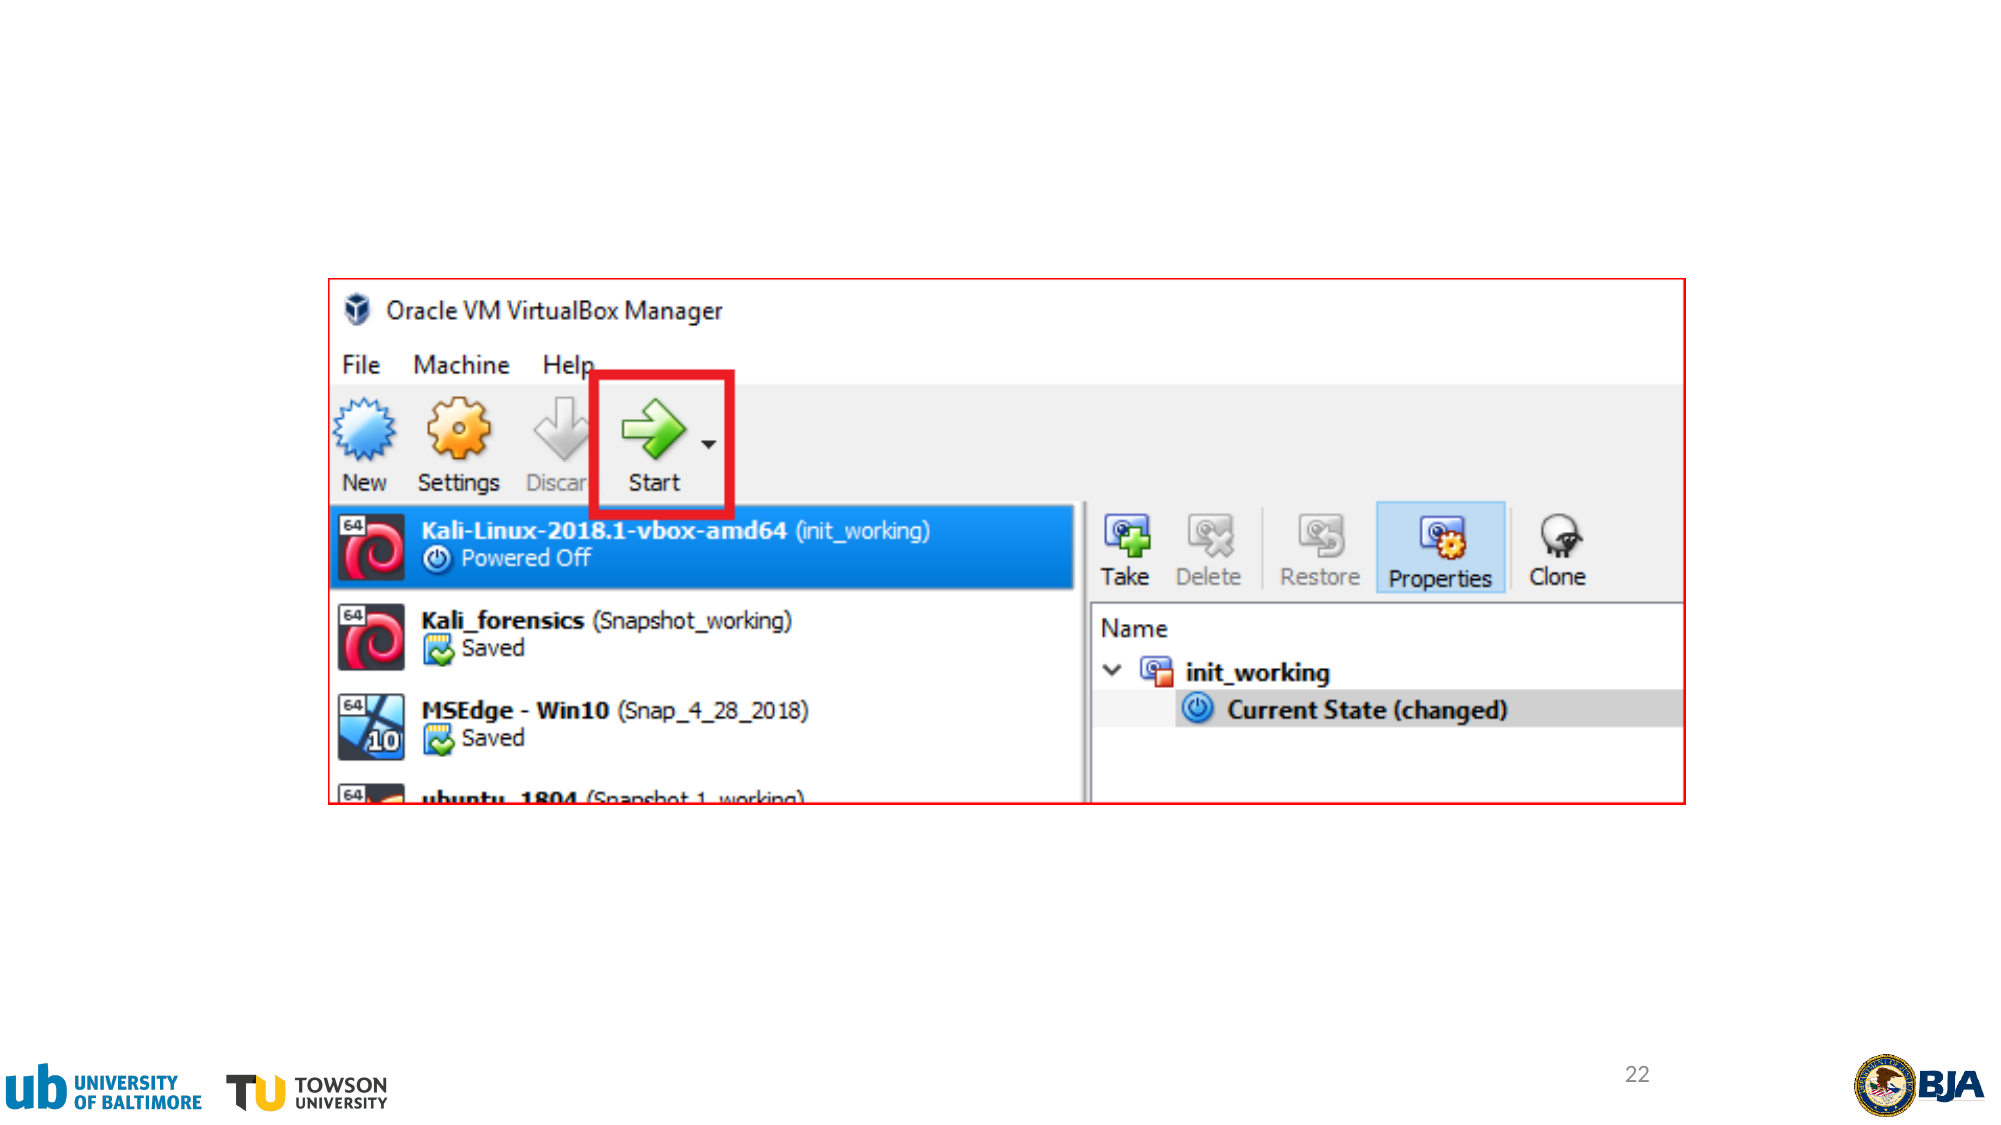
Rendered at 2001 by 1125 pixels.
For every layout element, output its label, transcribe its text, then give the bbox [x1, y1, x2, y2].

picture [1854, 1054, 1986, 1117]
picture [0, 1031, 407, 1125]
picture [328, 278, 1686, 805]
slide_number 22 [1412, 1042, 1863, 1103]
